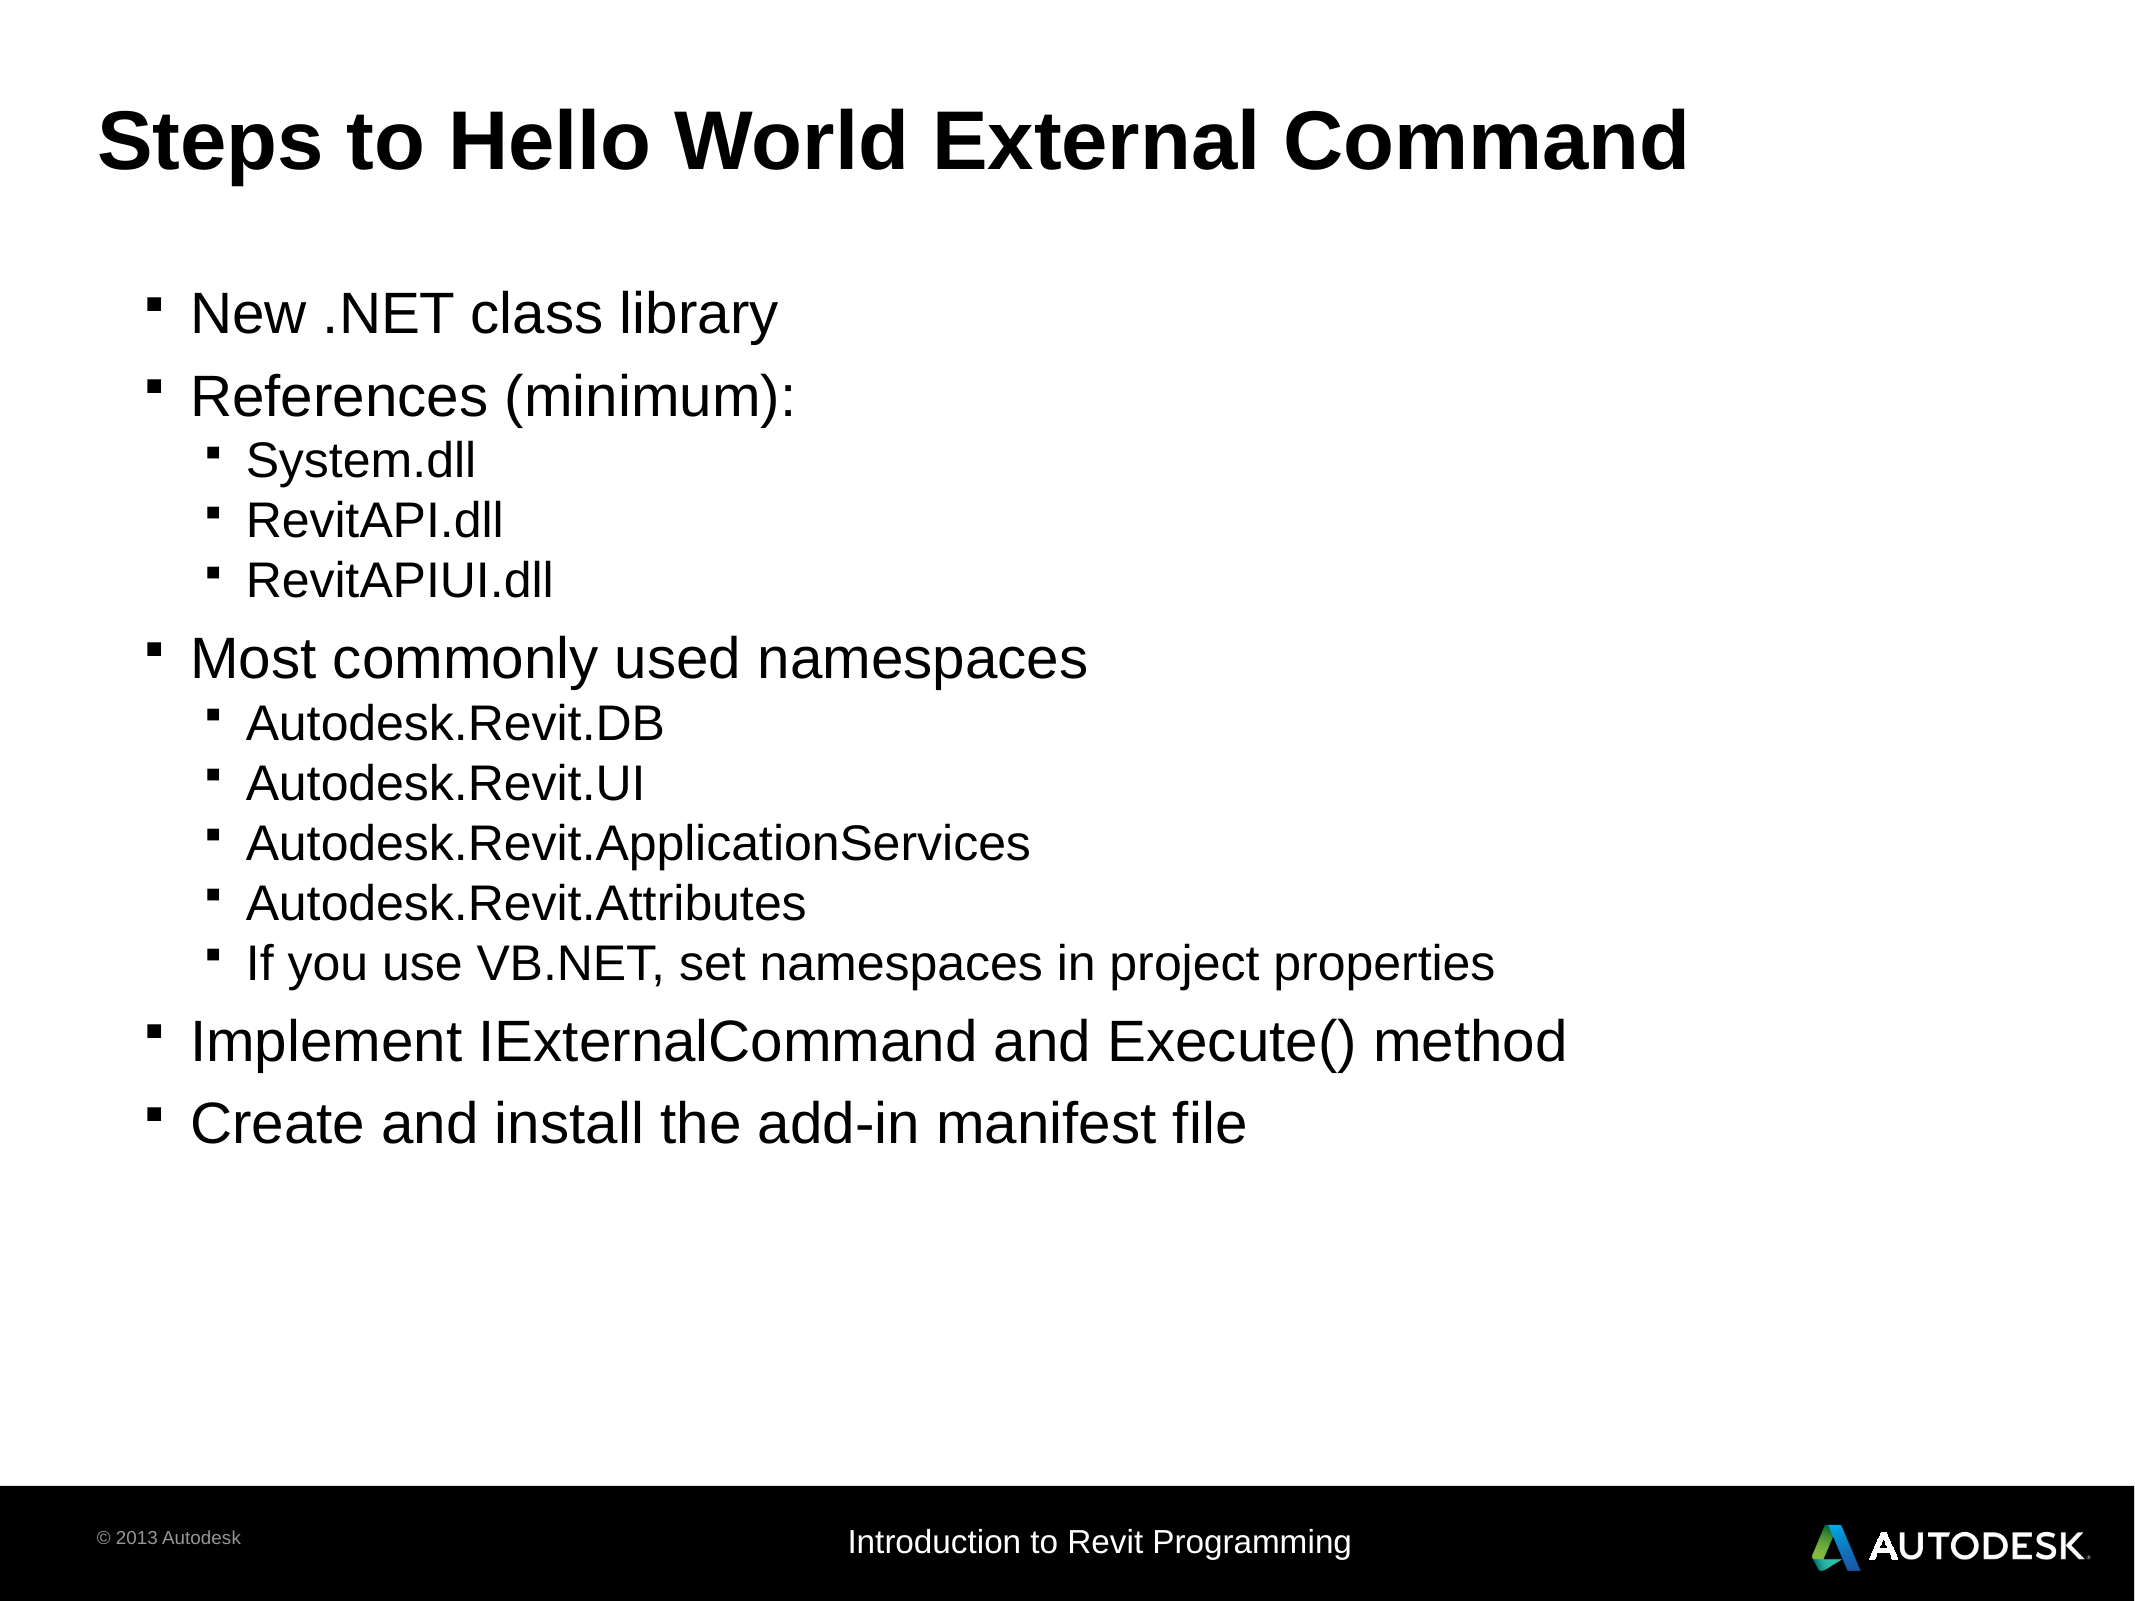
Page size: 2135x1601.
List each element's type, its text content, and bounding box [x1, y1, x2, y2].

list New .NET class library References (minimum): System.dll RevitAPI.dll RevitAPIUI.dll Most commonly used namespaces Autodesk.Revit.DB Autodesk.Revit.UI Autodesk.Revit.ApplicationServices Autodesk.Revit.Attributes If you use VB.NET, set namespaces in project properties Implement IExternalCommand and Execute() method Create and install the add-in manifest file [96, 274, 2028, 1452]
title Steps to Hello World External Command [96, 59, 2028, 214]
picture [0, 1485, 2135, 1601]
